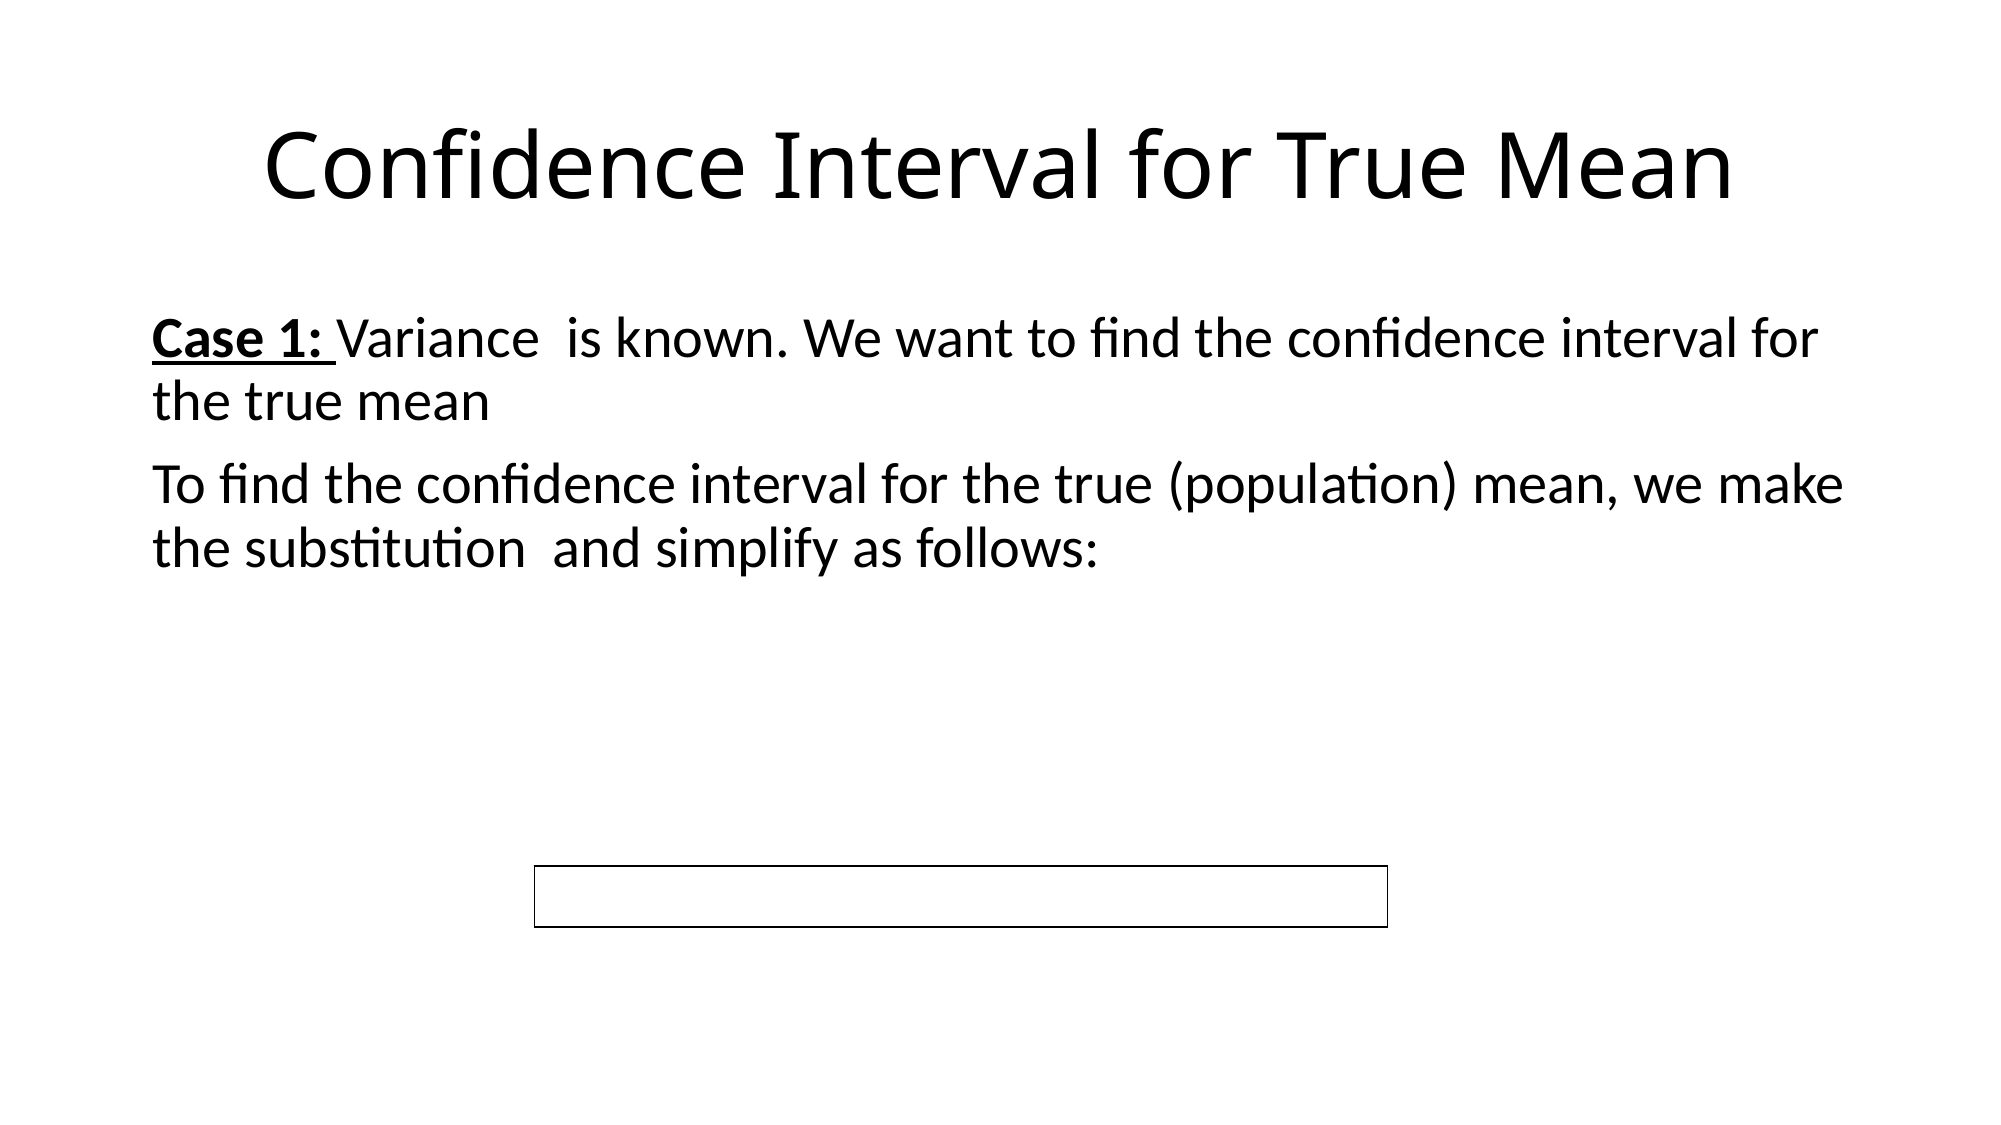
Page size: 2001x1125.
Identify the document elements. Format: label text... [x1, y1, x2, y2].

title Confidence Interval for True Mean [137, 59, 1863, 278]
